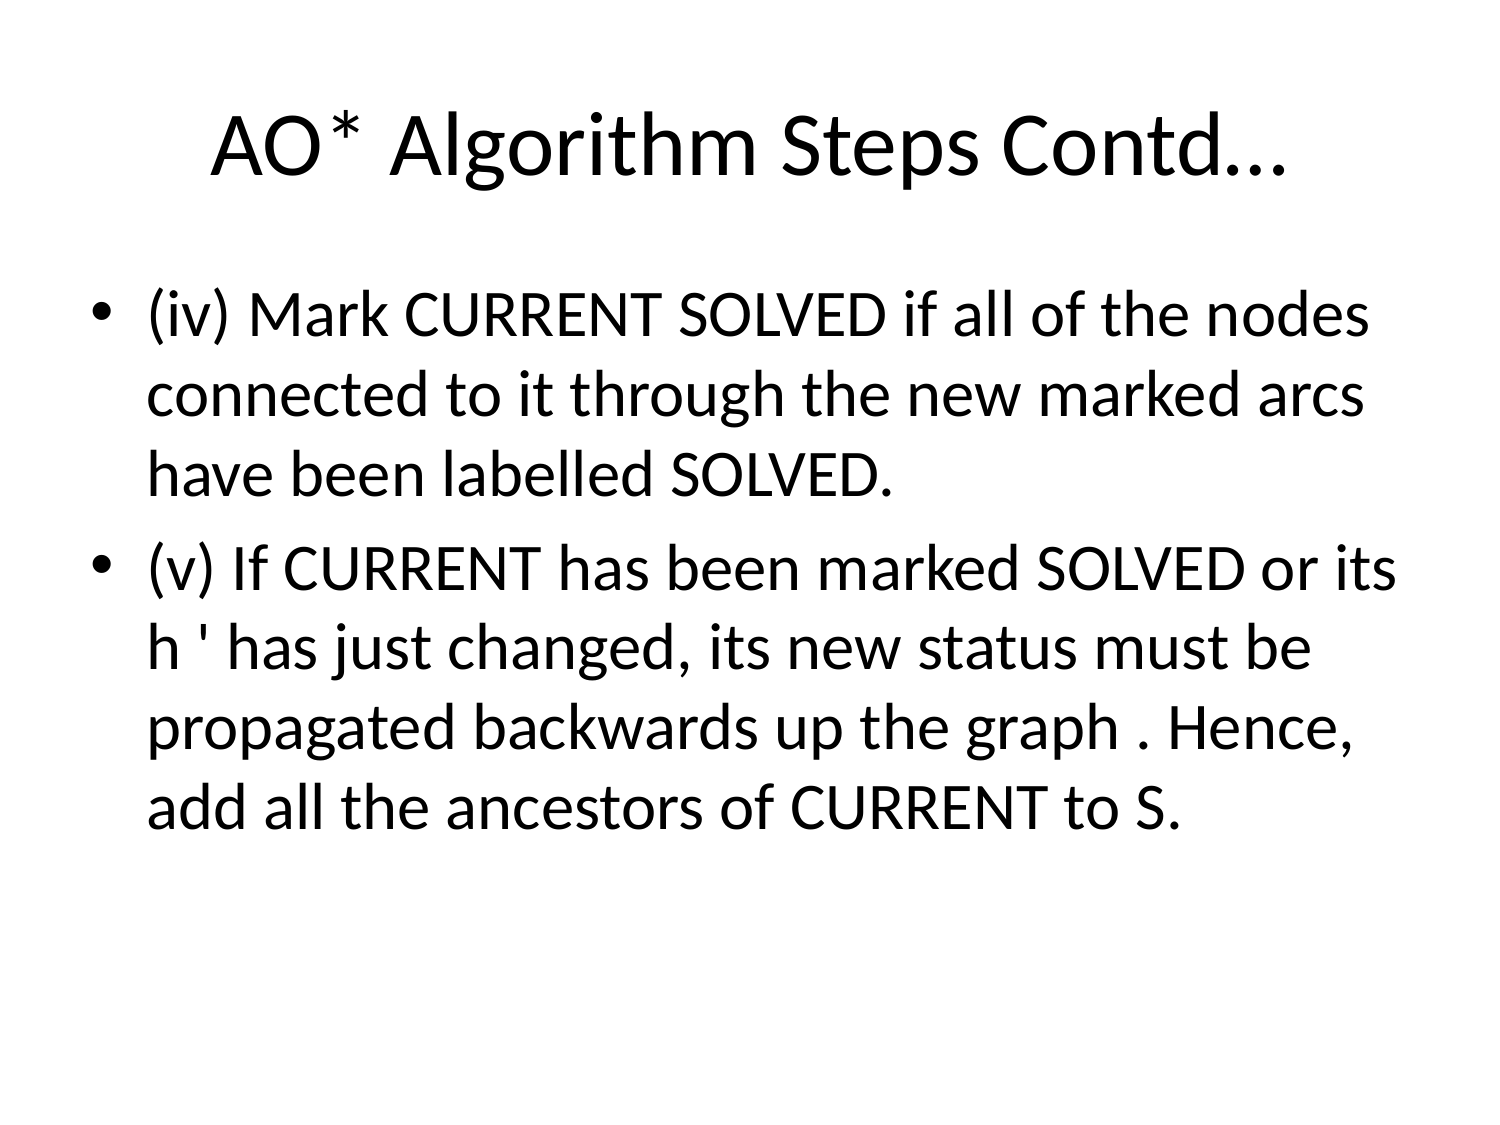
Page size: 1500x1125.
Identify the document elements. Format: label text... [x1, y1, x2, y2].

title AO* Algorithm Steps Contd… [75, 45, 1425, 233]
list (iv) Mark CURRENT SOLVED if all of the nodes connected to it through the new marked arcs have been labelled SOLVED. (v) If CURRENT has been marked SOLVED or its h ' has just changed, its new status must be propagated backwards up the graph . Hence, add all the ancestors of CURRENT to S. [75, 262, 1425, 1005]
